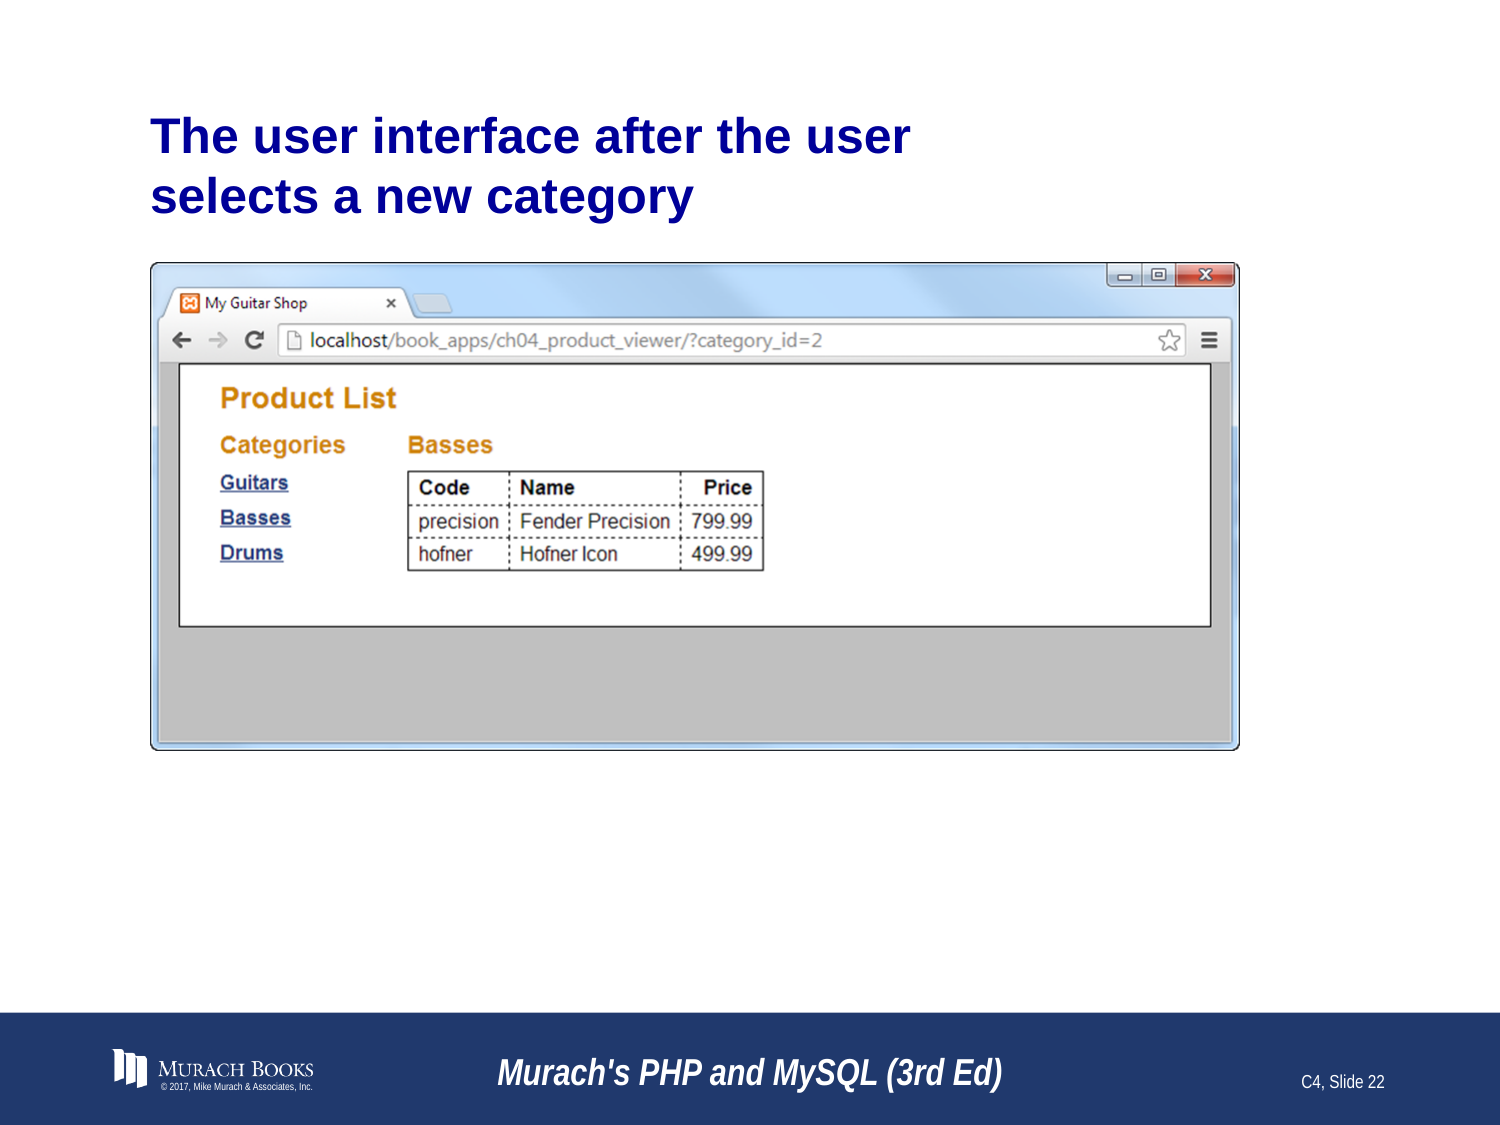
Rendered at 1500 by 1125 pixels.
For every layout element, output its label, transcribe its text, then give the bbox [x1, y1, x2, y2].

footer © 2017, Mike Murach & Associates, Inc. [12, 1025, 463, 1100]
slide_number C4, Slide 22 [1087, 1025, 1400, 1100]
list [149, 262, 1240, 751]
slide_number Murach's PHP and MySQL (3rd Ed) [463, 1025, 1050, 1100]
title The user interface after the user selects a new category [150, 102, 1350, 224]
